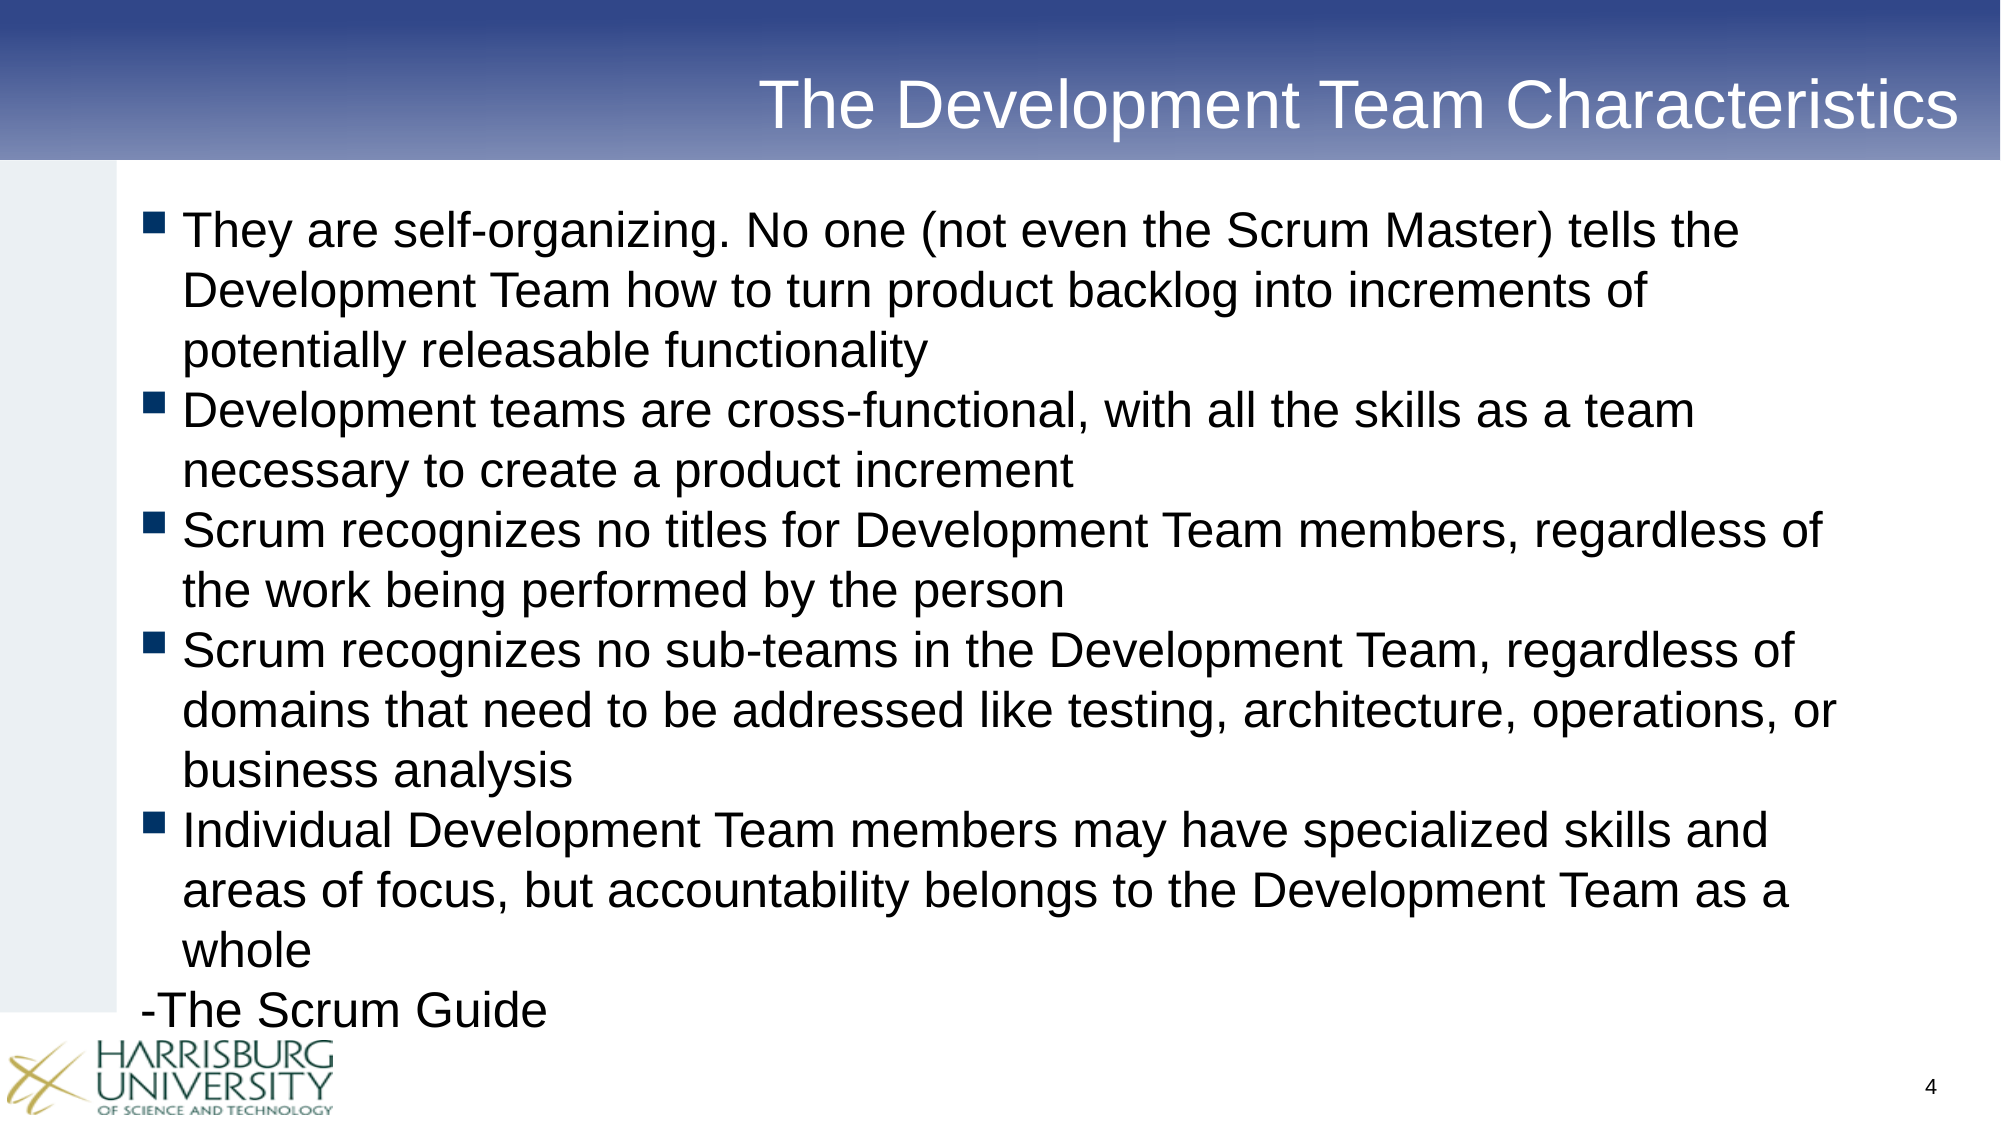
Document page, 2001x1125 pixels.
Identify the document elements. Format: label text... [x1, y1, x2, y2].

list They are self-organizing. No one (not even the Scrum Master) tells the Development Team how to turn product backlog into increments of potentially releasable functionality Development teams are cross-functional, with all the skills as a team necessary to create a product increment Scrum recognizes no titles for Development Team members, regardless of the work being performed by the person Scrum recognizes no sub-teams in the Development Team, regardless of domains that need to be addressed like testing, architecture, operations, or business analysis Individual Development Team members may have specialized skills and areas of focus, but accountability belongs to the Development Team as a whole -The Scrum Guide [125, 190, 1876, 1000]
title The Development Team Characteristics [190, 51, 1976, 150]
slide_number 4 [1535, 1031, 1953, 1107]
picture [7, 1040, 333, 1115]
